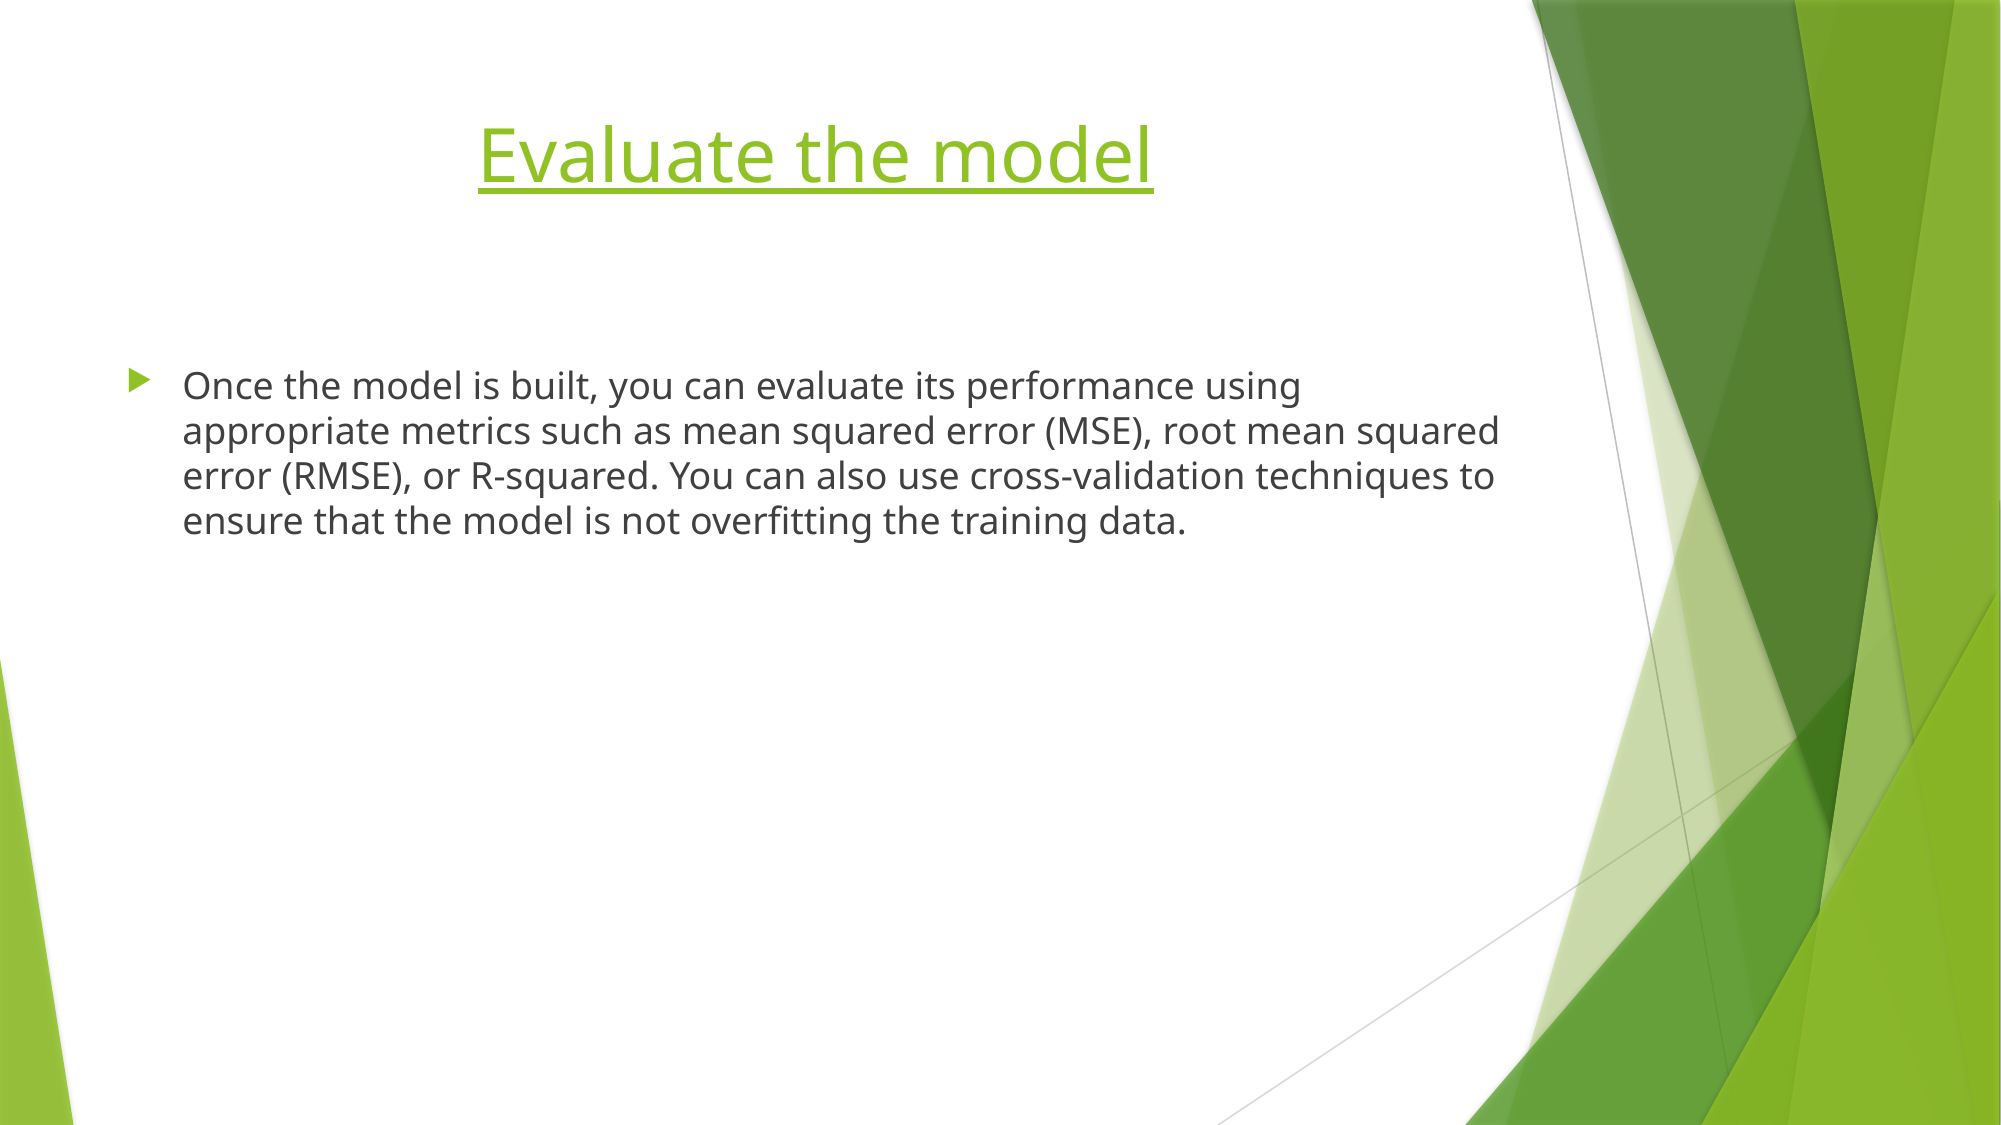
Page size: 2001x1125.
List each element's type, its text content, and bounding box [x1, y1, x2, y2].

list Once the model is built, you can evaluate its performance using appropriate metrics such as mean squared error (MSE), root mean squared error (RMSE), or R-squared. You can also use cross-validation techniques to ensure that the model is not overfitting the training data. [111, 354, 1522, 992]
title Evaluate the model [111, 99, 1522, 317]
